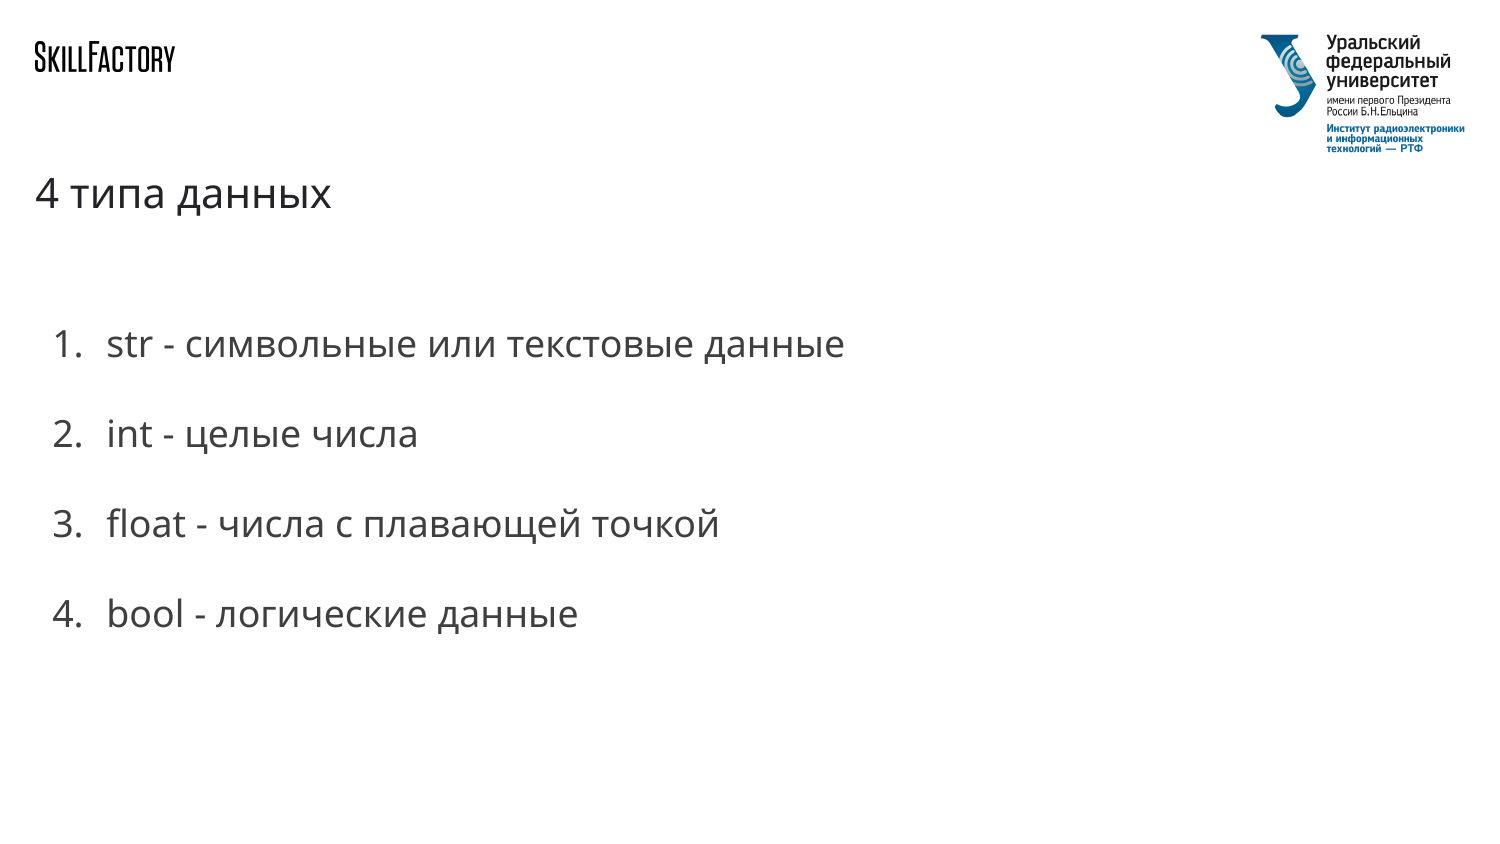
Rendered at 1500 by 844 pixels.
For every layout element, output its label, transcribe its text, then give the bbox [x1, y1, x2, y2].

picture [35, 41, 175, 72]
subtitle 4 типа данных [35, 156, 1012, 233]
picture [1258, 28, 1468, 157]
text_box str - символьные или текстовые данные int - целые числа float - числа с плавающей точкой bool - логические данные [35, 267, 1500, 810]
